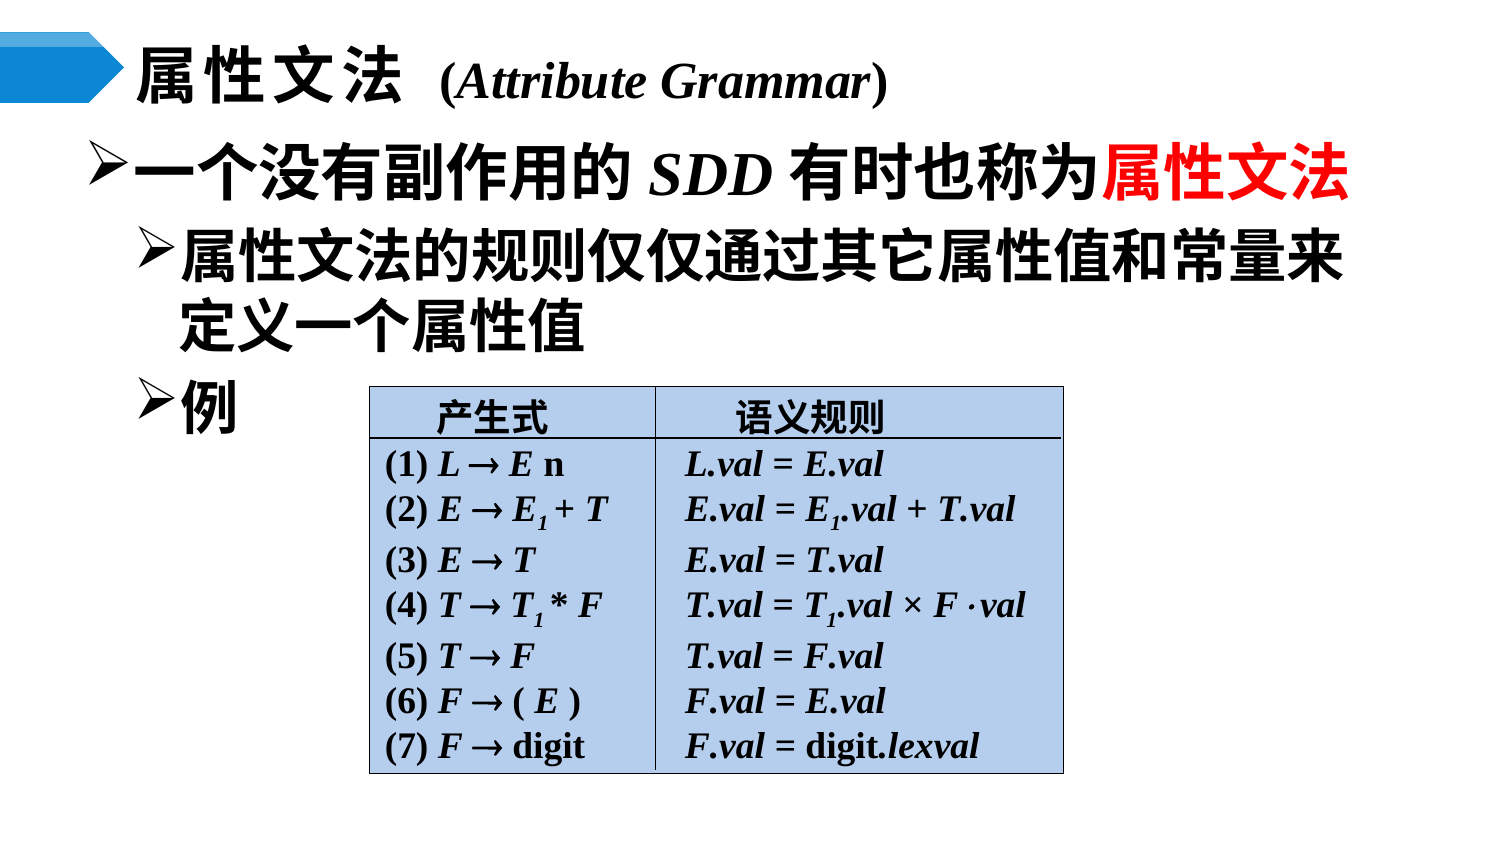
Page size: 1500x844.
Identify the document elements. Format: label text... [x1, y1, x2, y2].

title 属性文法 (Attribute Grammar) [123, 43, 1425, 103]
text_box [369, 386, 1065, 771]
list 一个没有副作用的SDD有时也称为属性文法 属性文法的规则仅仅通过其它属性值和常量来定义一个属性值 例 [72, 127, 1372, 657]
